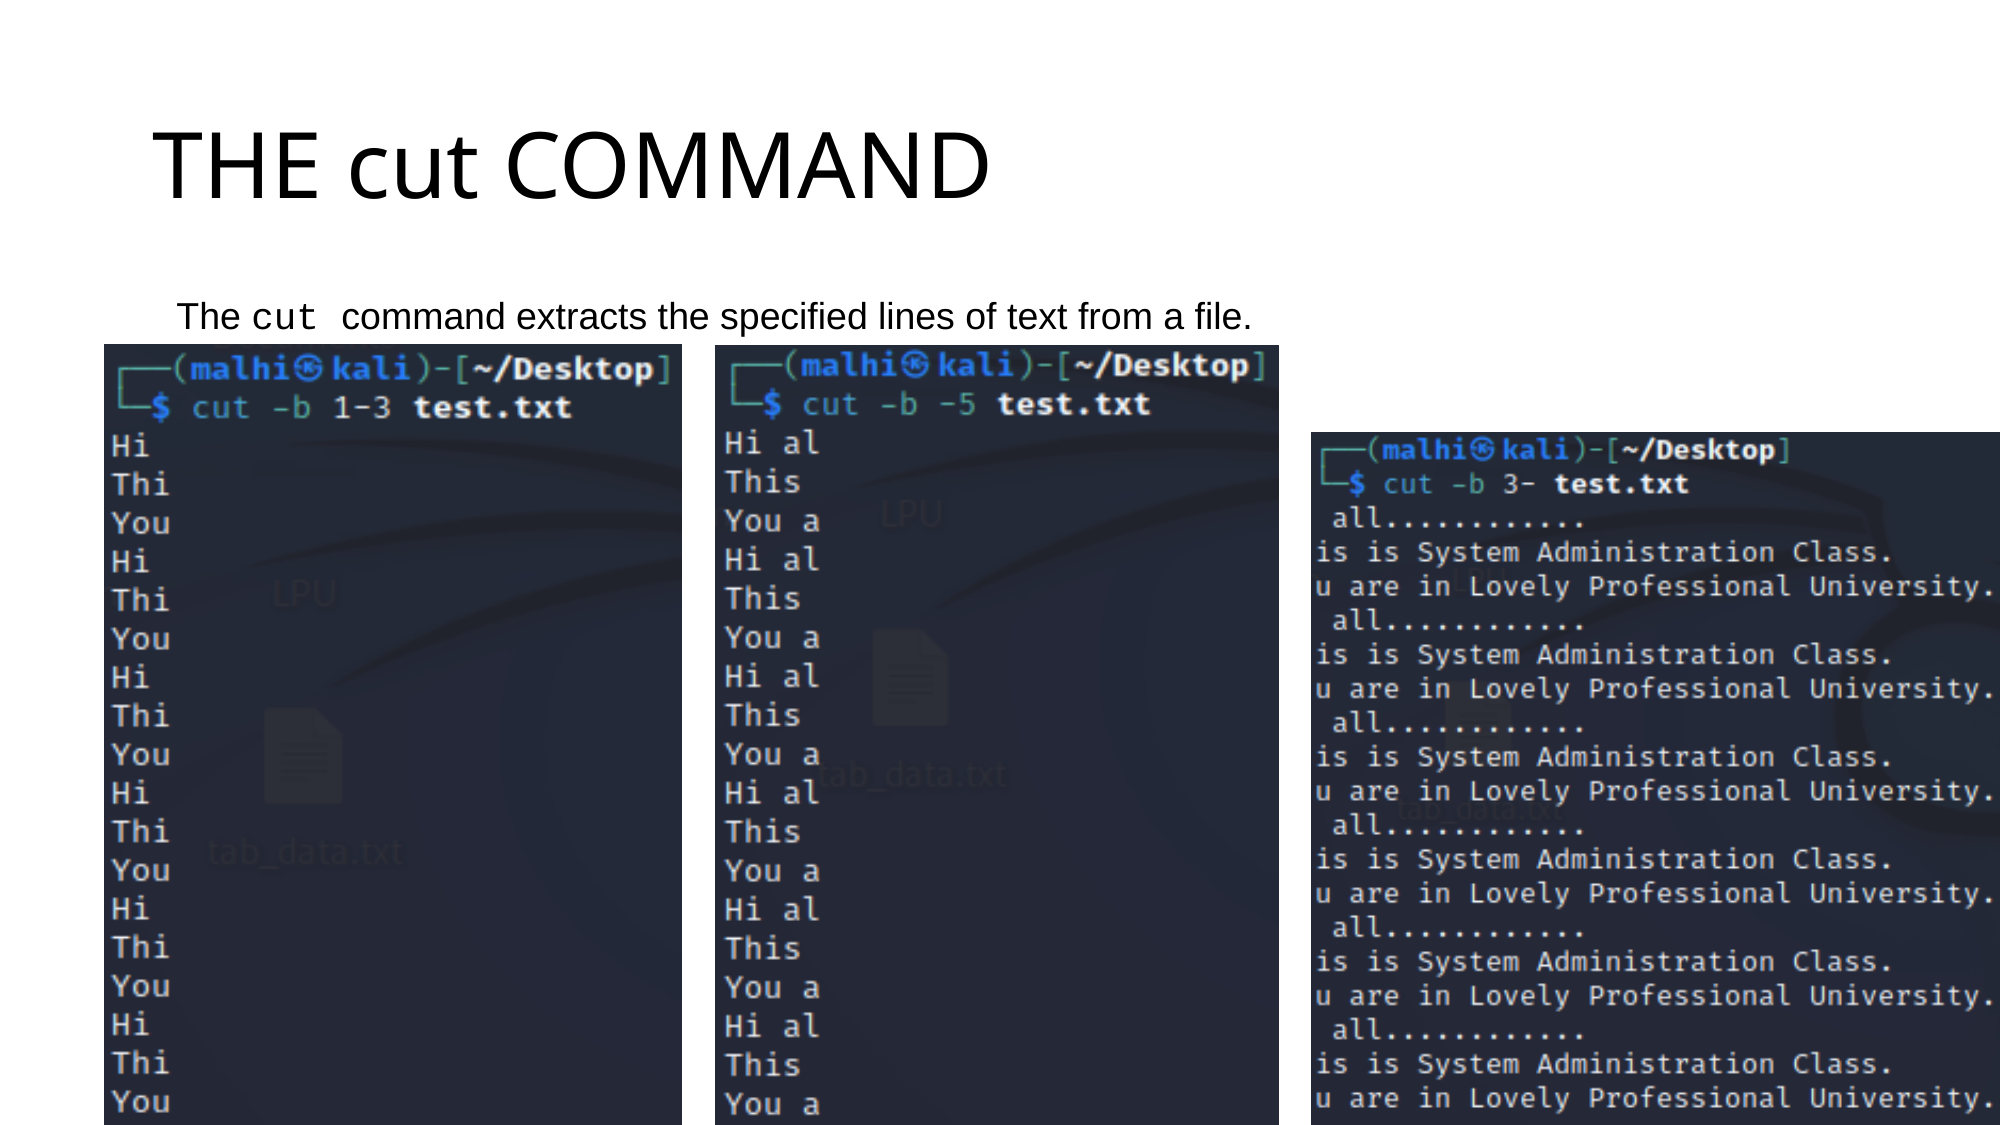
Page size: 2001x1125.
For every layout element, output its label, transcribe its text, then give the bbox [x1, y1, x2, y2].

picture [714, 344, 1279, 1125]
text_box The cut command extracts the specified lines of text from a file. [161, 284, 1269, 345]
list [104, 345, 683, 1125]
title THE cut COMMAND [137, 59, 1863, 278]
picture [1311, 432, 2000, 1125]
